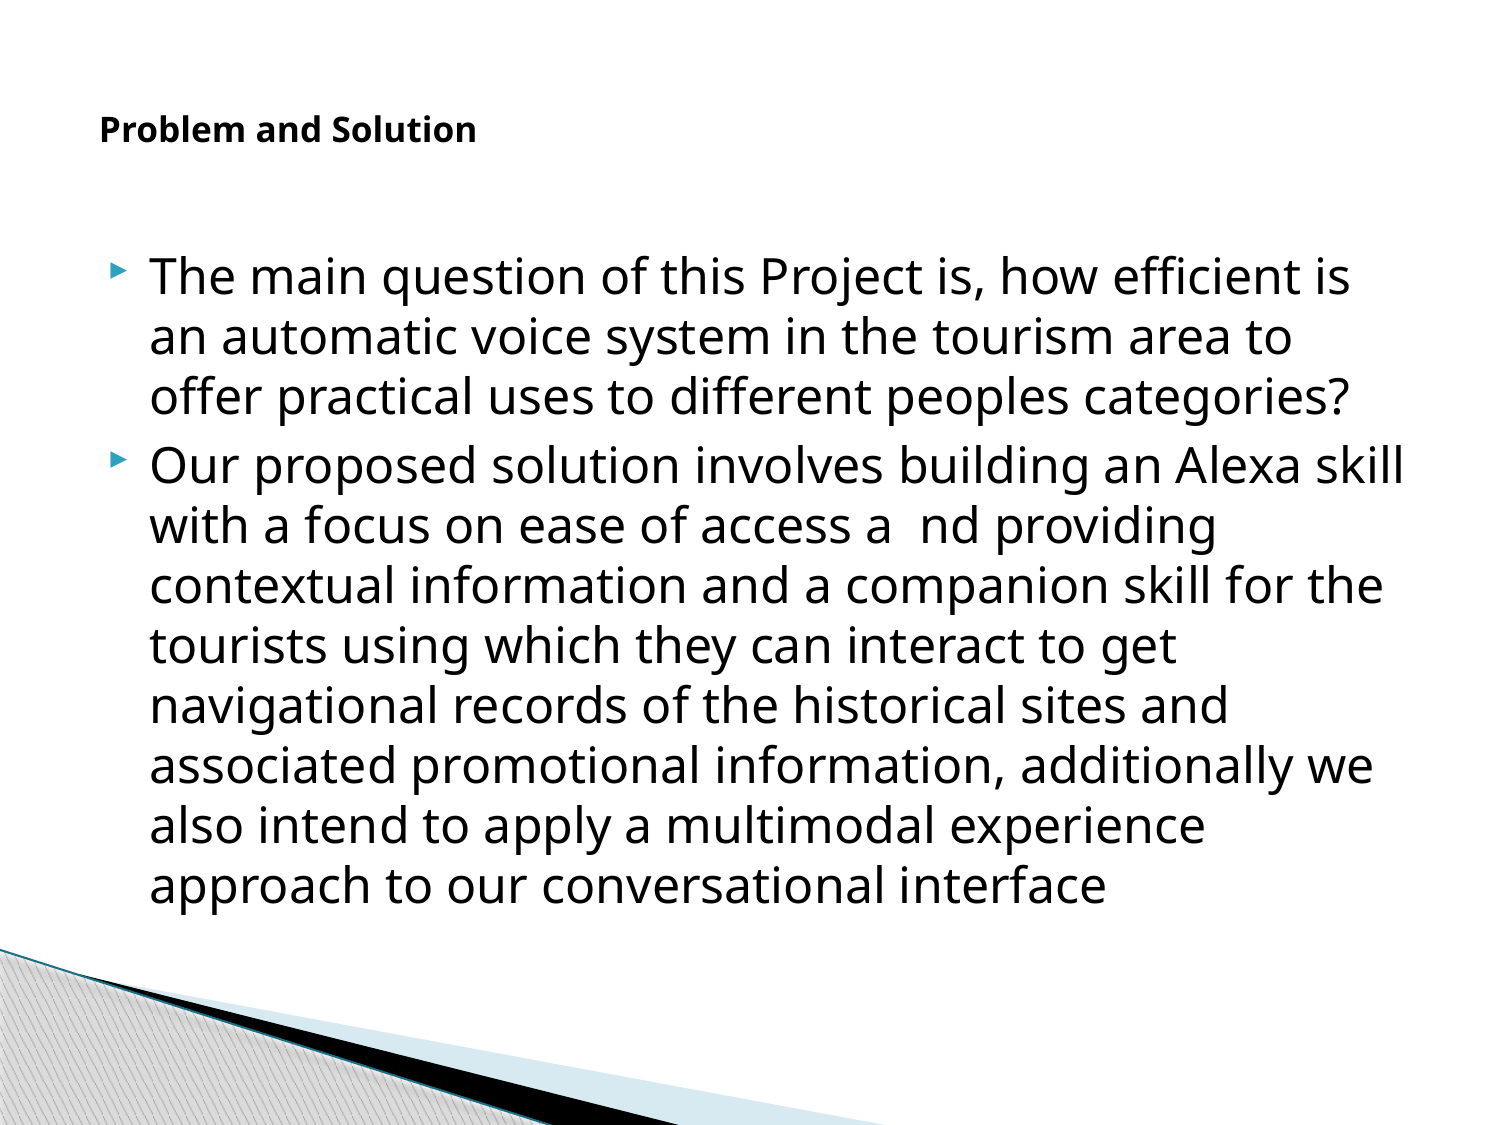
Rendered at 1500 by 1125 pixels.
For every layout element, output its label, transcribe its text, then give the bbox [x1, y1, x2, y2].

title Problem and Solution [75, 99, 1425, 200]
list The main question of this Project is, how efficient is an automatic voice system in the tourism area to offer practical uses to different peoples categories? Our proposed solution involves building an Alexa skill with a focus on ease of access a nd providing contextual information and a companion skill for the tourists using which they can interact to get navigational records of the historical sites and associated promotional information, additionally we also intend to apply a multimodal experience approach to our conversational interface [75, 237, 1425, 986]
